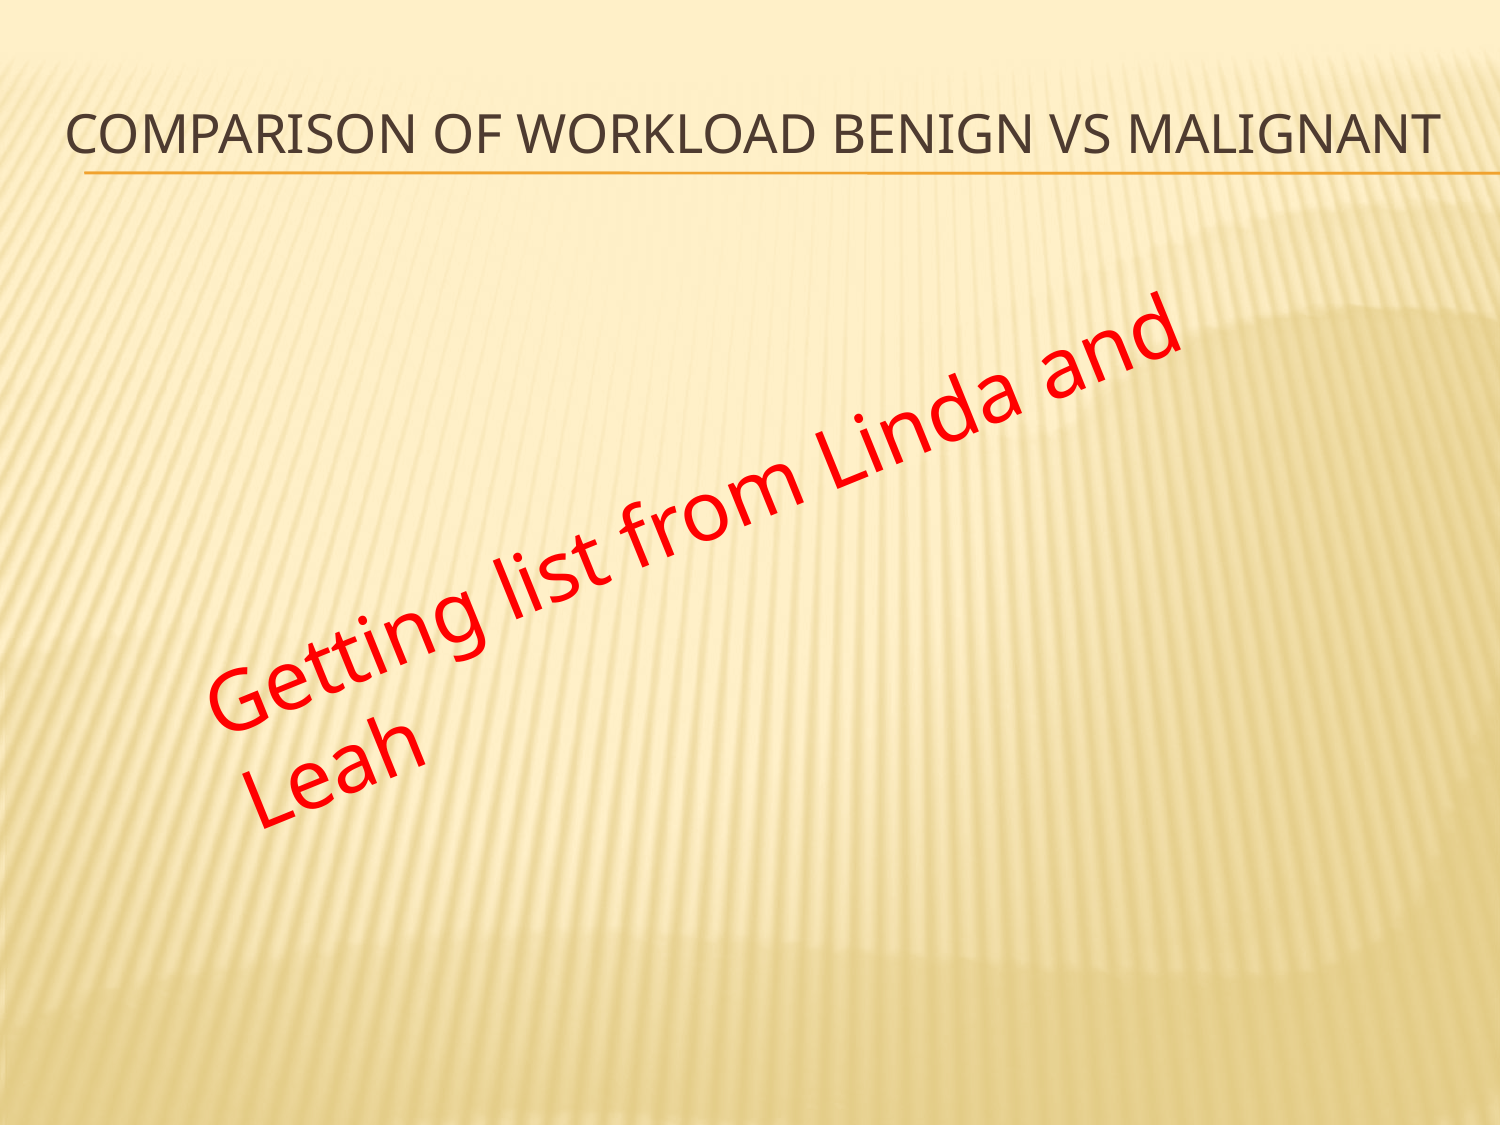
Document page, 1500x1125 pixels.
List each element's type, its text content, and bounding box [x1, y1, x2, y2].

text_box Getting list from Linda and Leah [171, 214, 1353, 861]
title Comparison of workload benign vs malignant [50, 62, 1475, 201]
